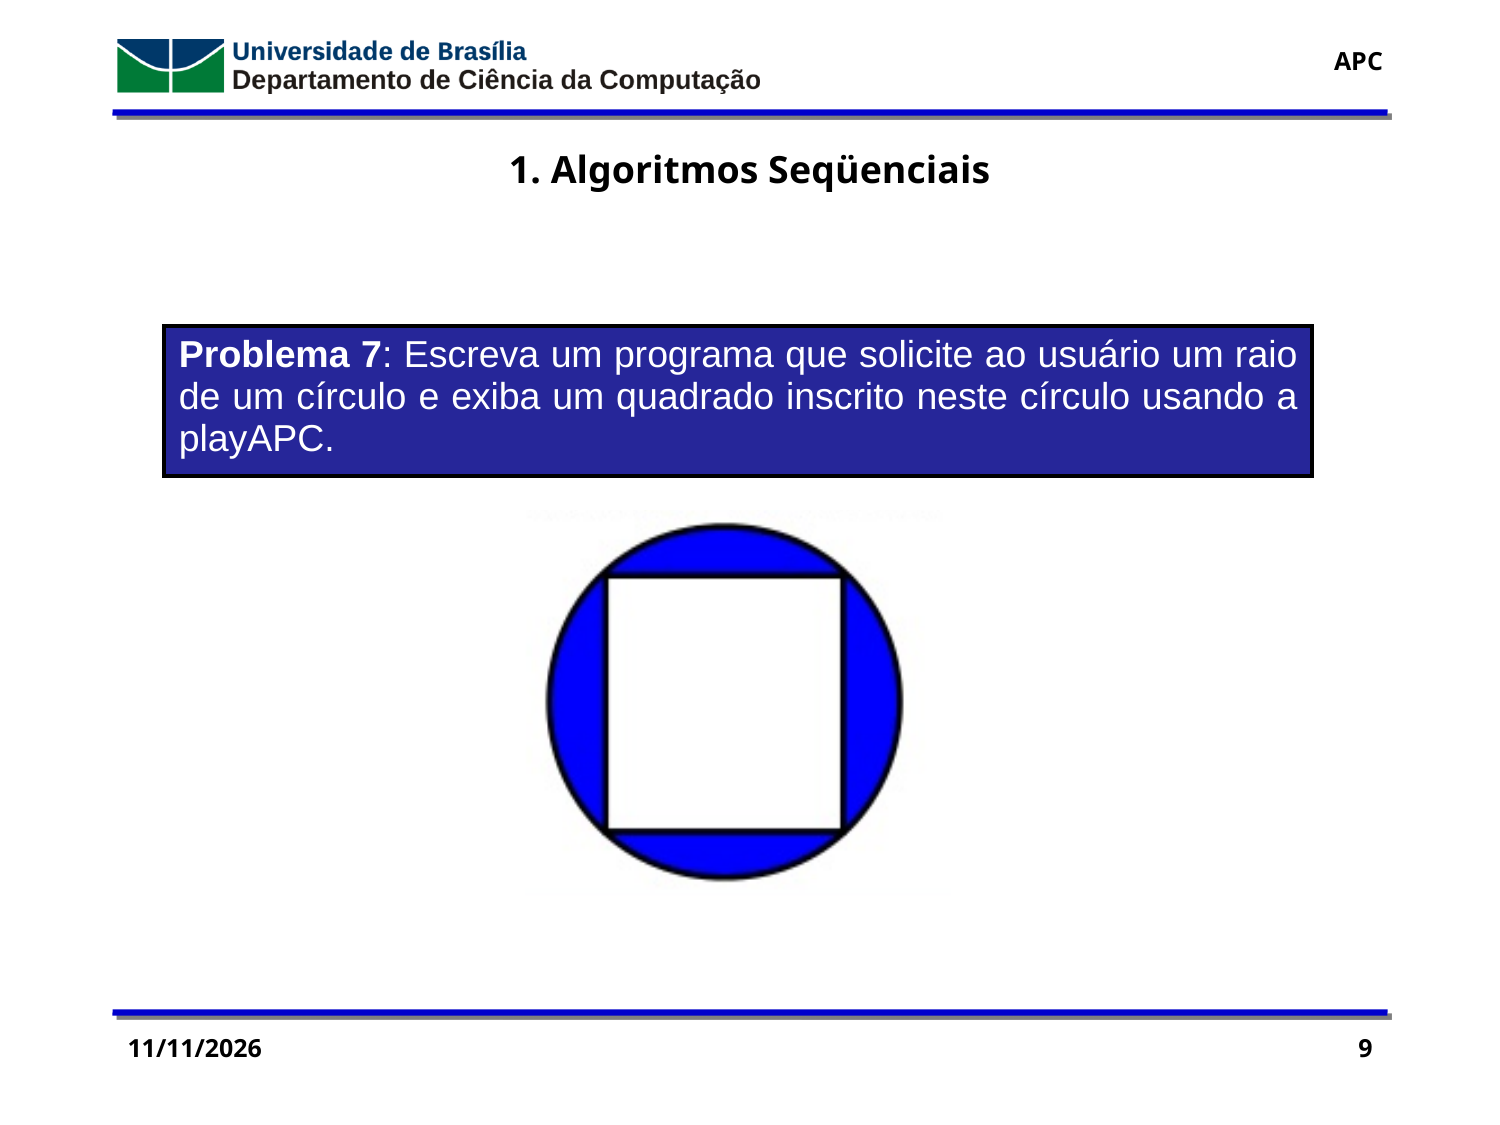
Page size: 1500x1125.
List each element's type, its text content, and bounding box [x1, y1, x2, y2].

table_header Problema 7: Escreva um programa que solicite ao usuário um raio de um círculo e exiba um quadrado inscrito neste círculo usando a playAPC. [166, 328, 1310, 474]
text_box [162, 222, 1348, 508]
text_box [0, 0, 1500, 75]
picture [117, 75, 760, 94]
slide_number 9 [1074, 1024, 1388, 1101]
text_box 1. Algoritmos Seqüenciais [112, 138, 1388, 198]
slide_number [112, 1024, 426, 1101]
picture [525, 510, 952, 896]
